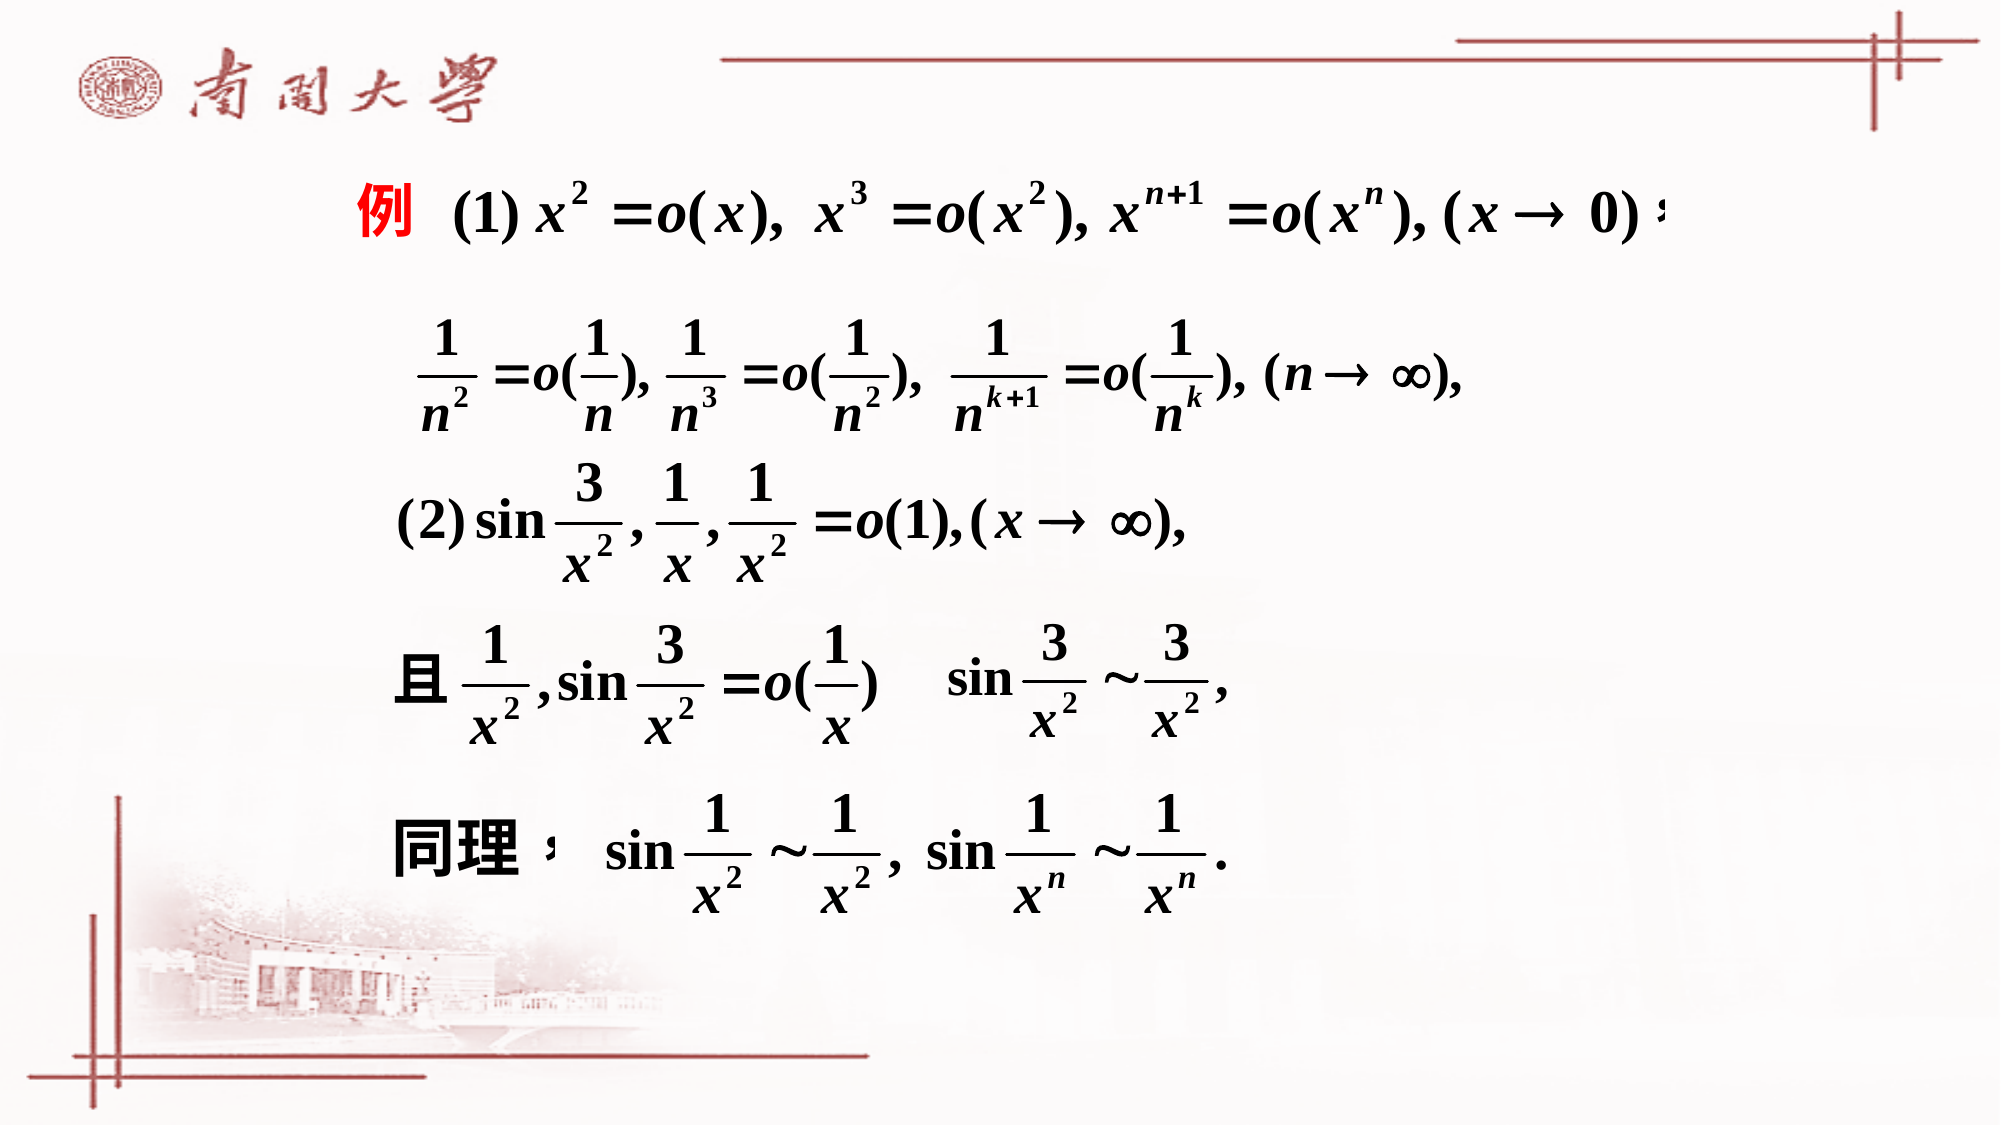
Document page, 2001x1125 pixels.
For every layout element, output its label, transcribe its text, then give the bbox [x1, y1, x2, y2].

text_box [597, 773, 1237, 928]
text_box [389, 807, 556, 894]
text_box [940, 604, 1237, 751]
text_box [444, 166, 1665, 258]
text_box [389, 442, 1196, 597]
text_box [409, 300, 1473, 445]
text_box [385, 604, 890, 759]
text_box 例 [341, 166, 430, 252]
